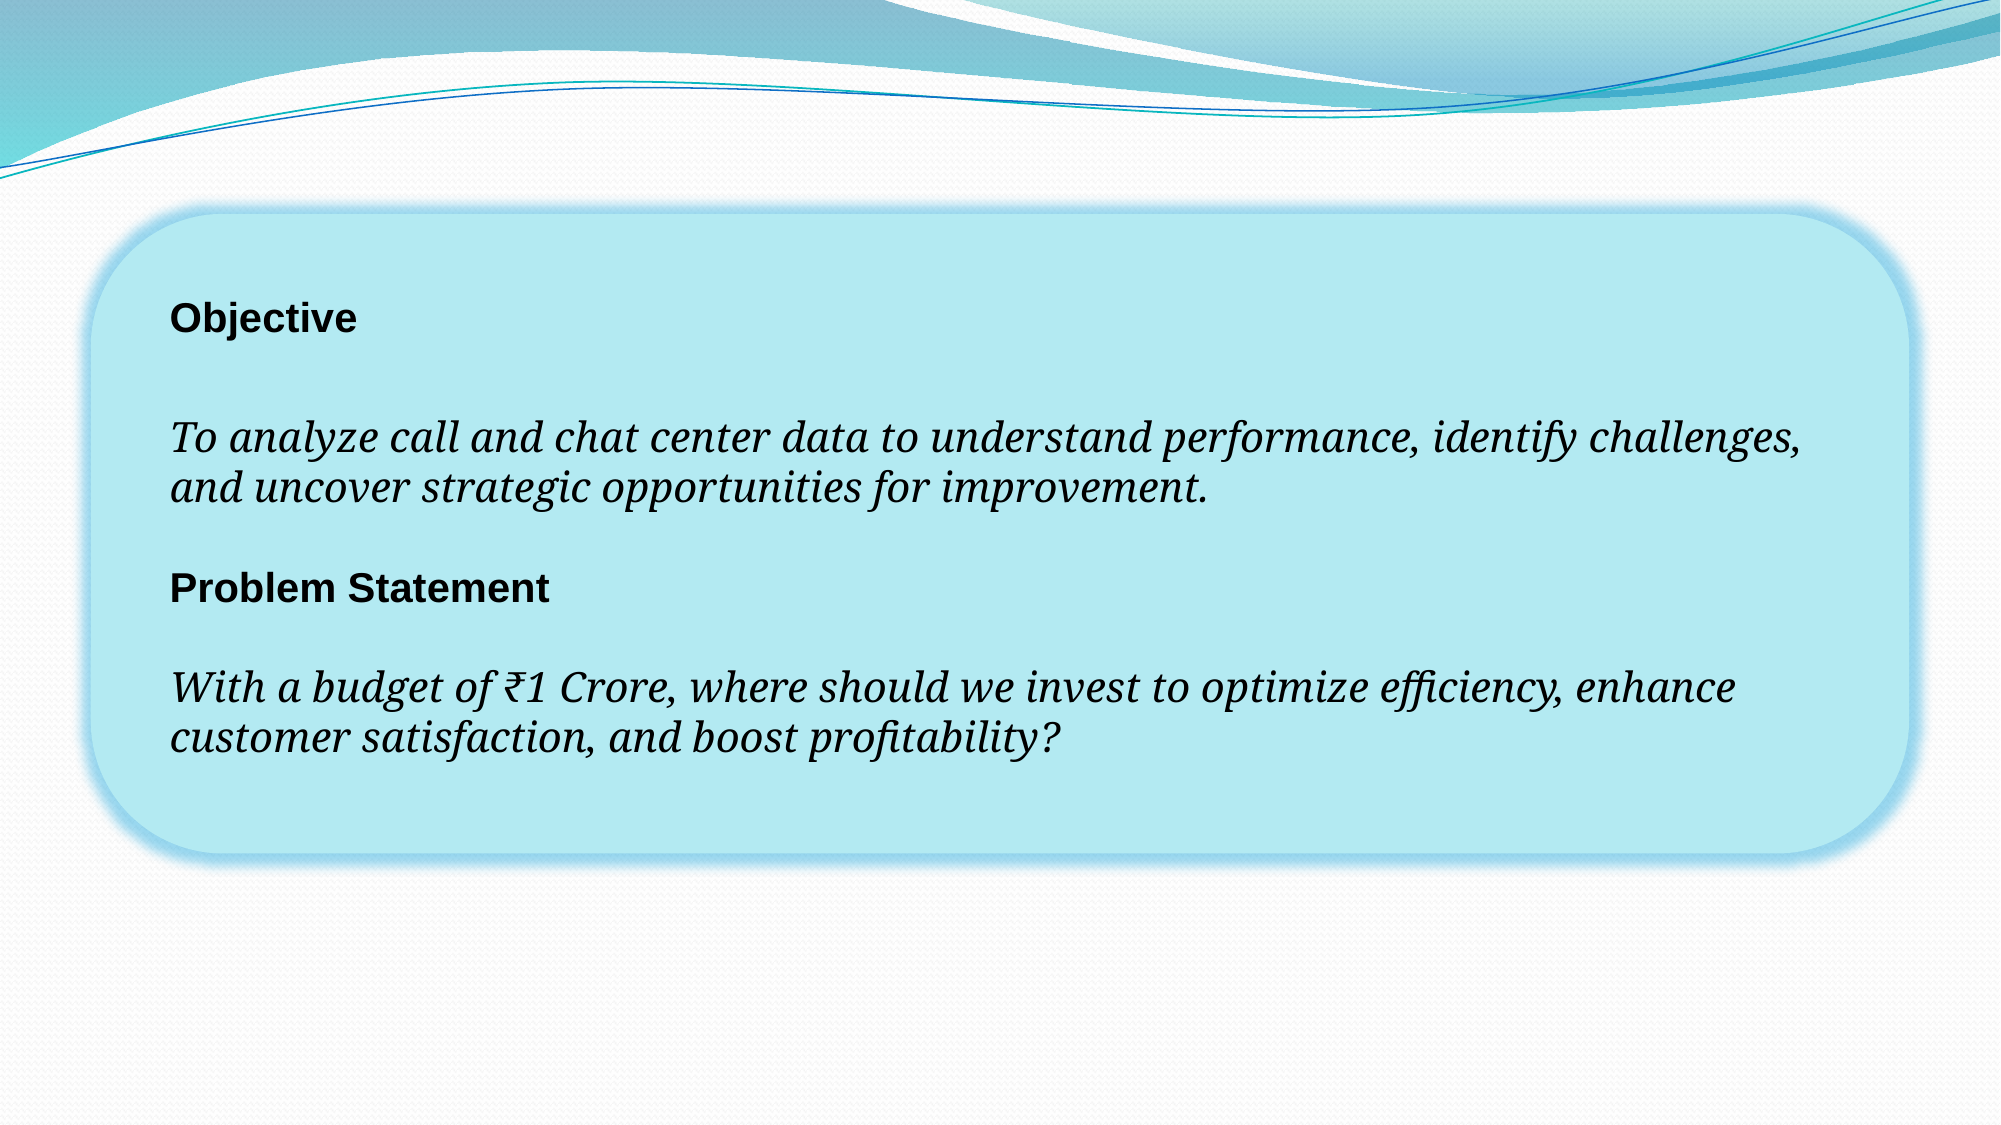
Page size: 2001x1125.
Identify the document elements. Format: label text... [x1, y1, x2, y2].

text_box Objective To analyze call and chat center data to understand performance, identify challenges, and uncover strategic opportunities for improvement. Problem Statement With a budget of ₹1 Crore, where should we invest to optimize efficiency, enhance customer satisfaction, and boost profitability? [90, 213, 1910, 854]
